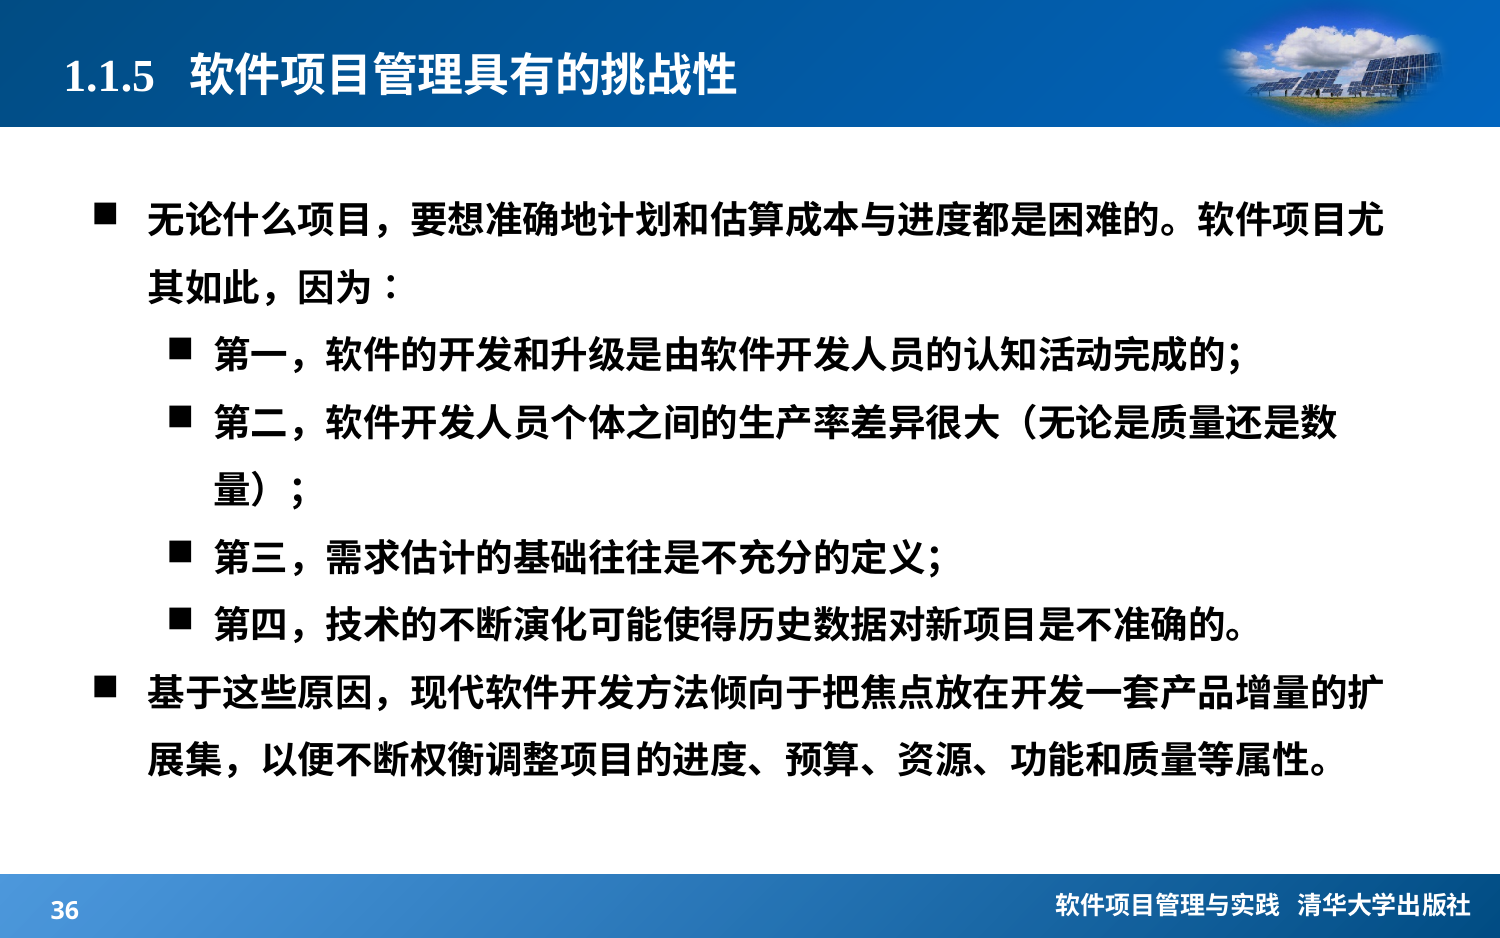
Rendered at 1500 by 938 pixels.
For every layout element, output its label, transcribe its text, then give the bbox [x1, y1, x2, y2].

title 1.1.5 软件项目管理具有的挑战性 [48, 19, 1005, 127]
picture [1233, 6, 1433, 113]
text_box 无论什么项目，要想准确地计划和估算成本与进度都是困难的。软件项目尤其如此，因为∶ 第一，软件的开发和升级是由软件开发人员的认知活动完成的； 第二，软件开发人员个体之间的生产率差异很大（无论是质量还是数量）； 第三，需求估计的基础往往是不充分的定义； 第四，技术的不断演化可能使得历史数据对新项目是不准确的。 基于这些原因，现代软件开发方法倾向于把焦点放在开发一套产品增量的扩展集，以便不断权衡调整项目的进度、预算、资源、功能和质量等属性。 [76, 166, 1424, 753]
